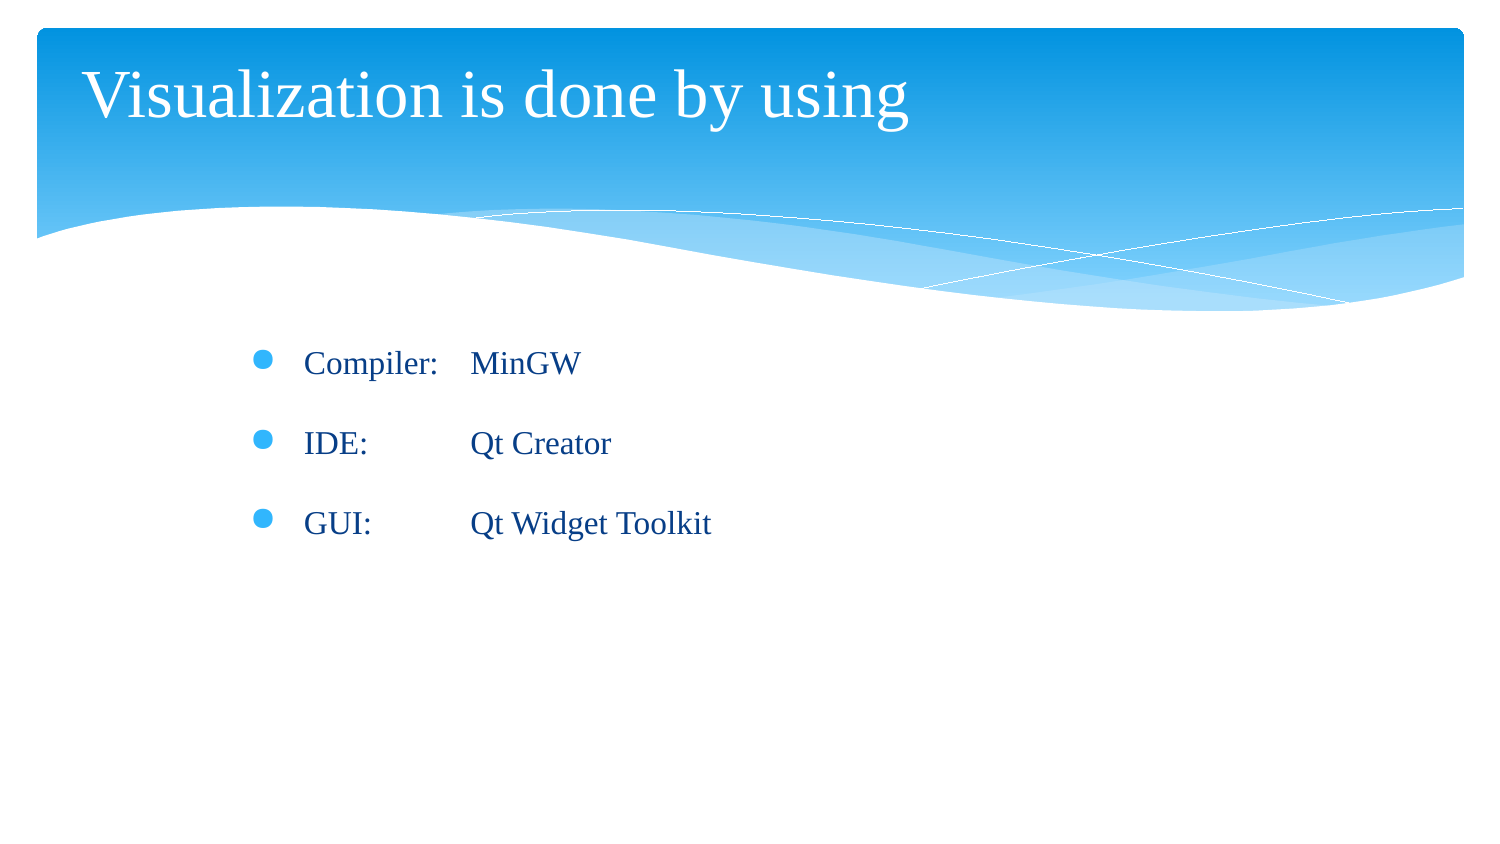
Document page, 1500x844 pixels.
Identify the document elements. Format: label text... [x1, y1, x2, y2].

list Compiler: MinGW IDE: Qt Creator GUI: Qt Widget Toolkit [213, 326, 1368, 744]
title Visualization is done by using [66, 34, 1221, 199]
